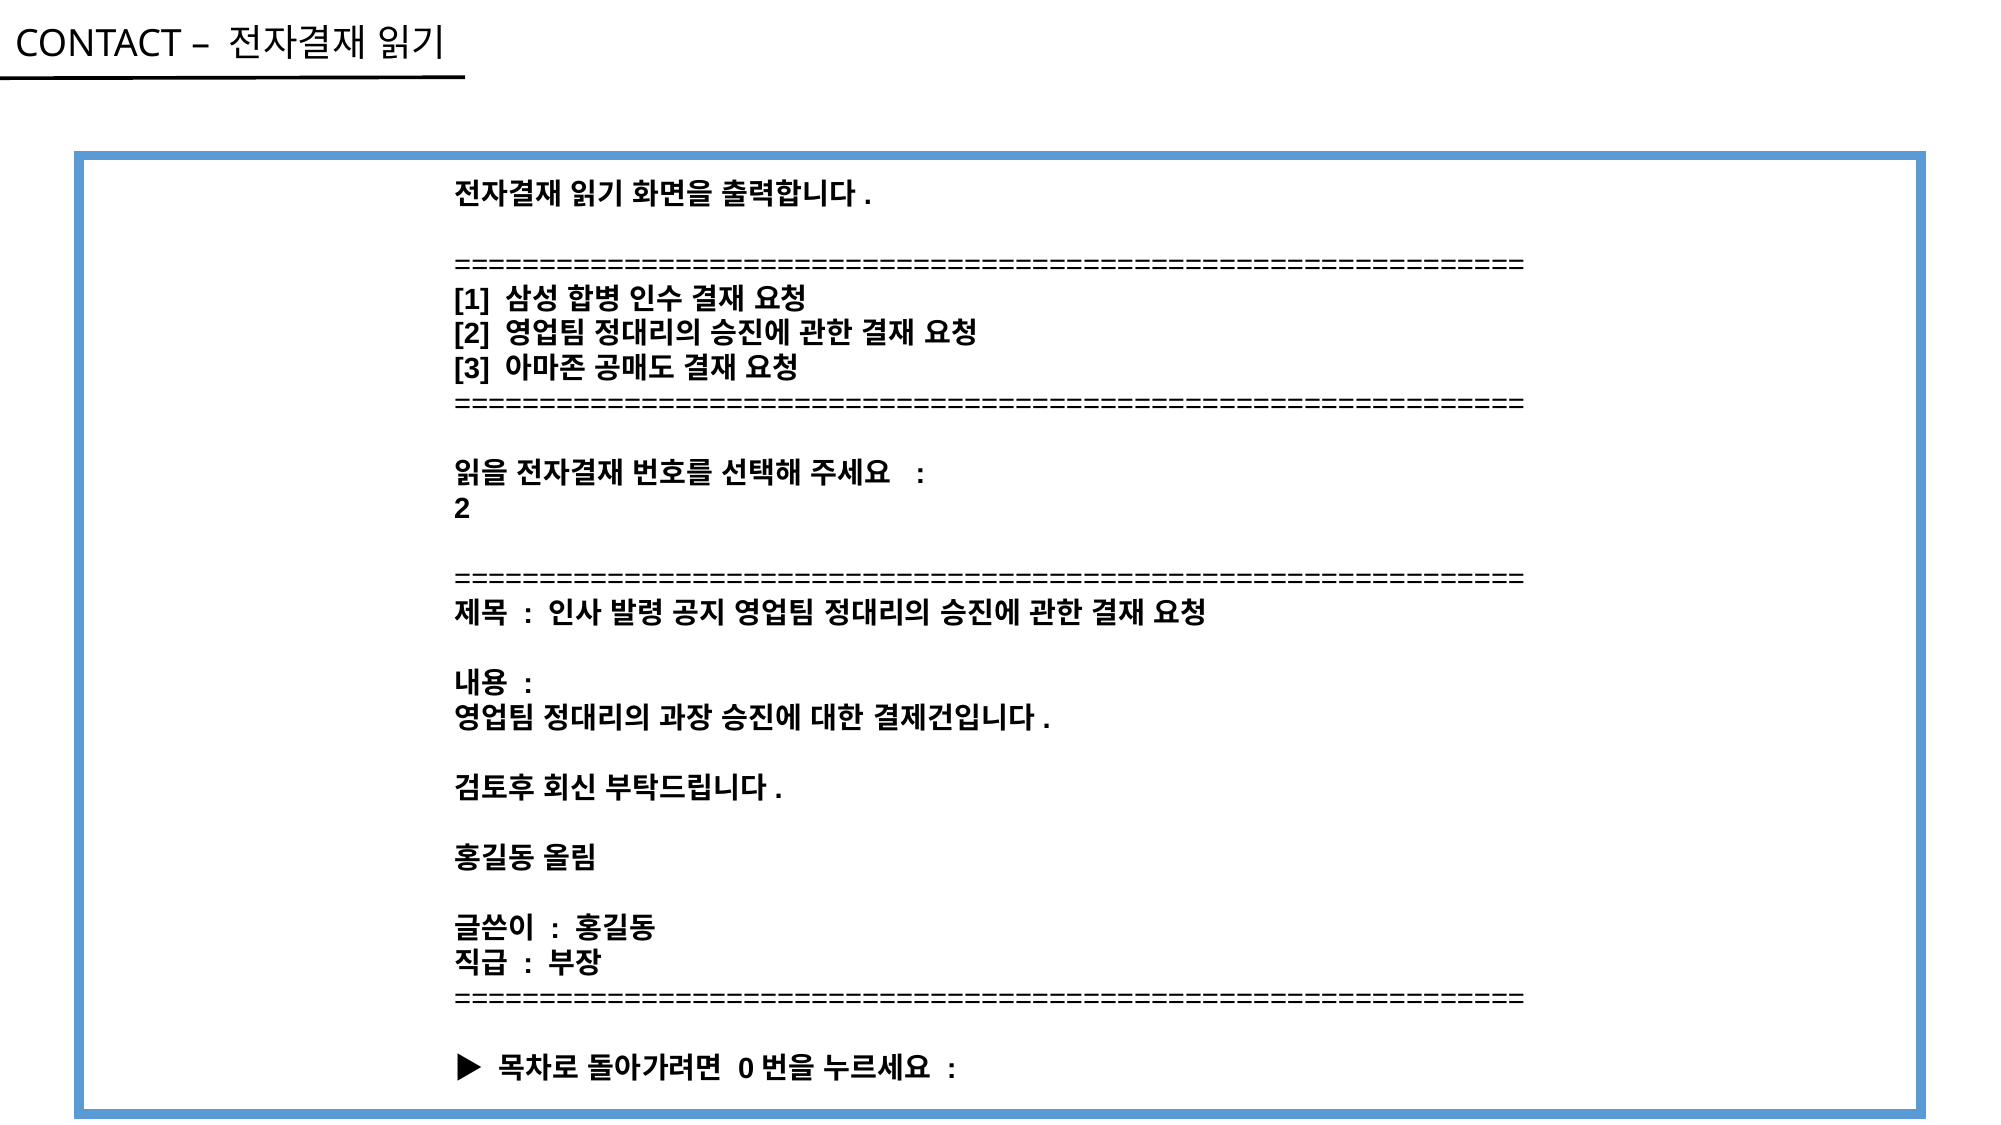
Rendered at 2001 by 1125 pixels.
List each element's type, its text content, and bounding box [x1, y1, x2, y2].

text_box CONTACT – 전자결재 읽기 [0, 11, 963, 72]
text_box [78, 155, 1922, 1114]
text_box 전자결재 읽기 화면을 출력합니다. =============================================================== [1] 삼성 합병 인수 결재 요청 [2] 영업팀 정대리의 승진에 관한 결재 요청 [3] 아마존 공매도 결재 요청 =============================================================== 읽을 전자결재 번호를 선택해 주세요 : 2 =============================================================== 제목 : 인사 발령 공지 영업팀 정대리의 승진에 관한 결재 요청 내용 : 영업팀 정대리의 과장 승진에 대한 결제건입니다. 검토후 회신 부탁드립니다. 홍길동 올림 글쓴이 : 홍길동 직급 : 부장 =============================================================== ▶ 목차로 돌아가려면 0번을 누르세요 : [439, 160, 1810, 1099]
